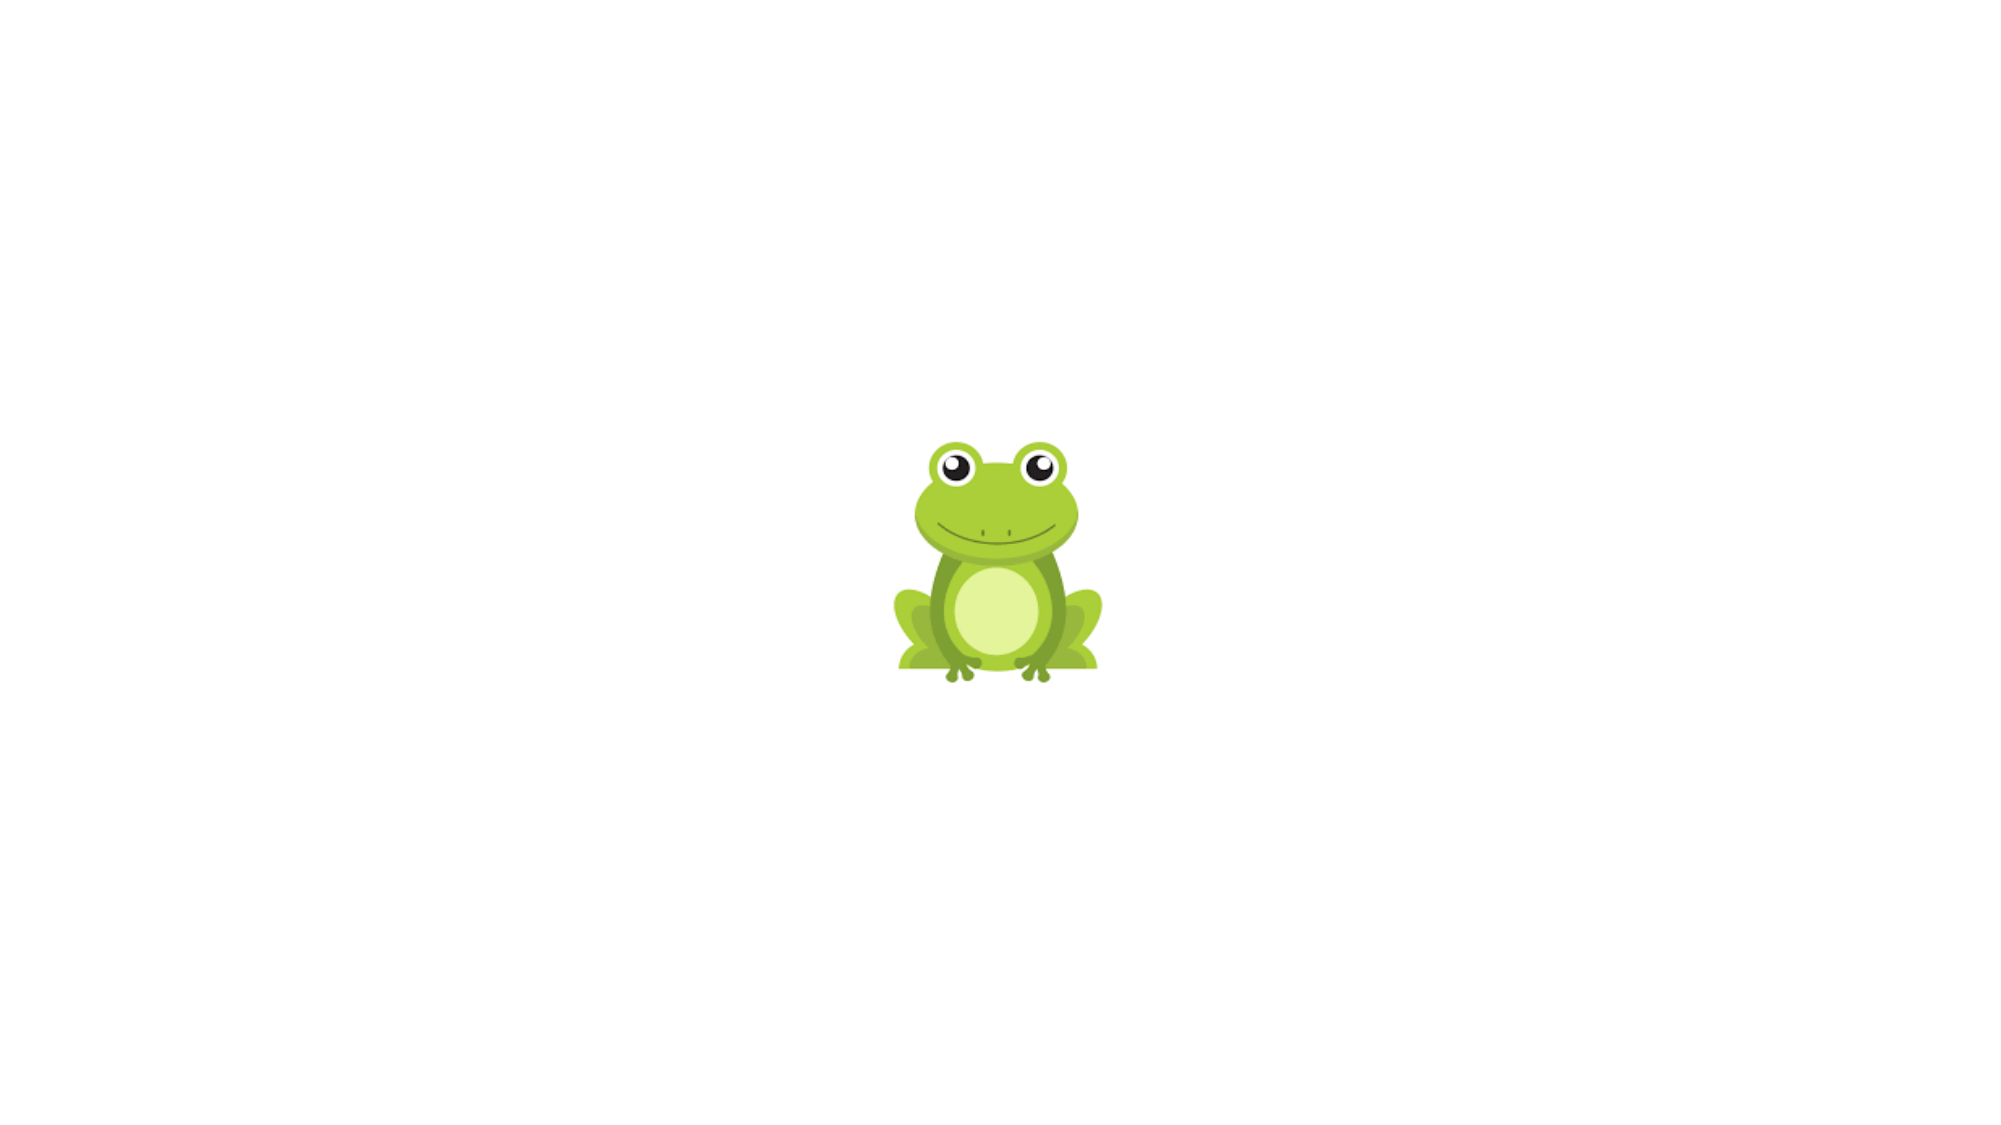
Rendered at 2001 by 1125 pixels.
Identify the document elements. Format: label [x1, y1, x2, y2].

picture [884, 413, 1116, 712]
